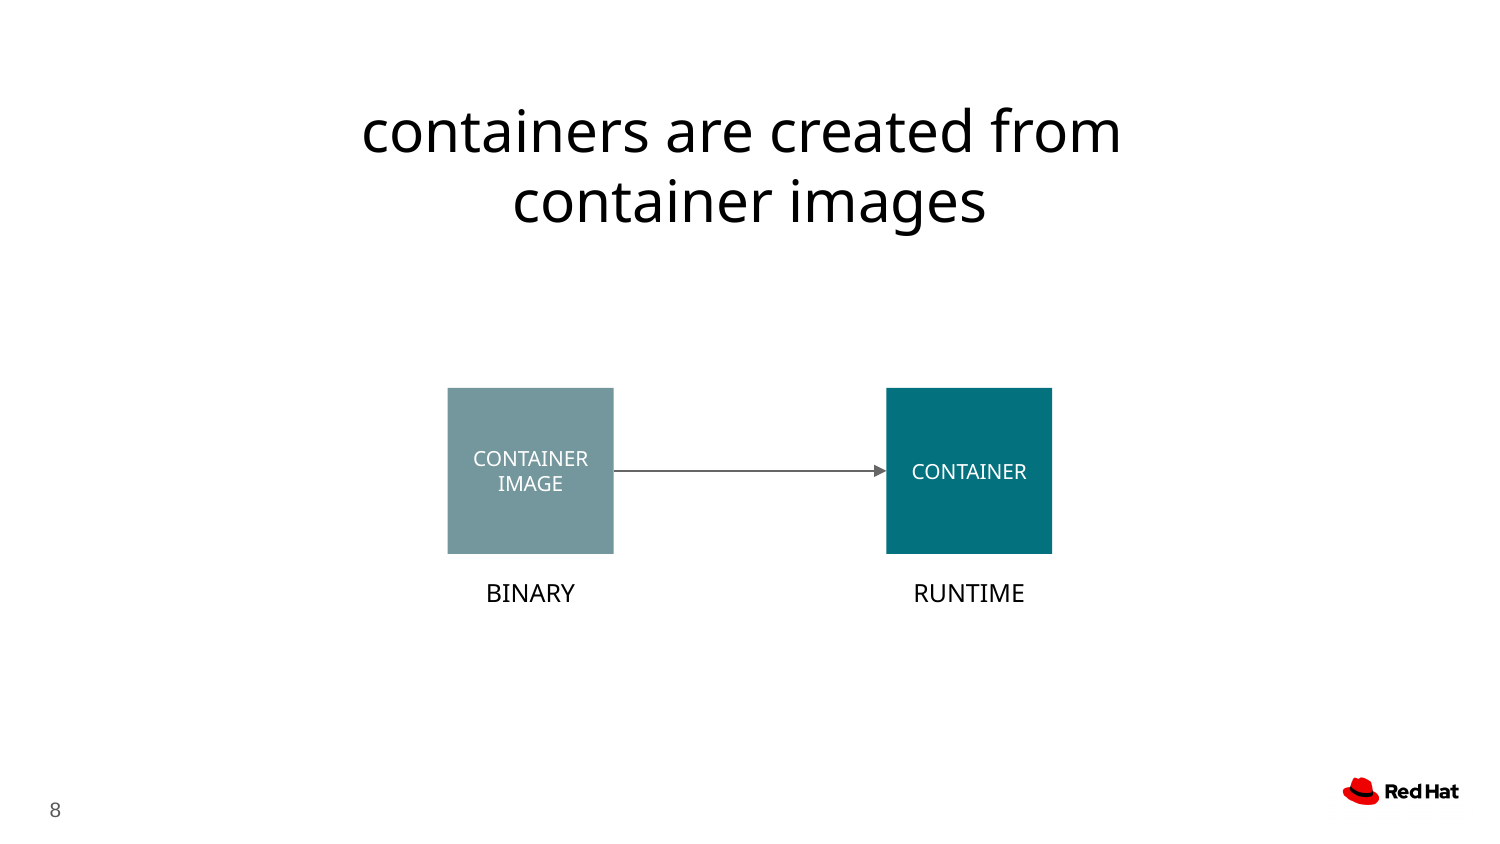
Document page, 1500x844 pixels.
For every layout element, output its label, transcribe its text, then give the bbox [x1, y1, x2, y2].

text_box CONTAINER IMAGE [447, 387, 614, 554]
picture [1325, 751, 1475, 831]
slide_number ‹#› [16, 776, 77, 842]
text_box RUNTIME [881, 562, 1057, 622]
text_box CONTAINER [886, 387, 1053, 554]
text_box containers are created from container images [135, 75, 1365, 250]
text_box BINARY [469, 562, 592, 622]
